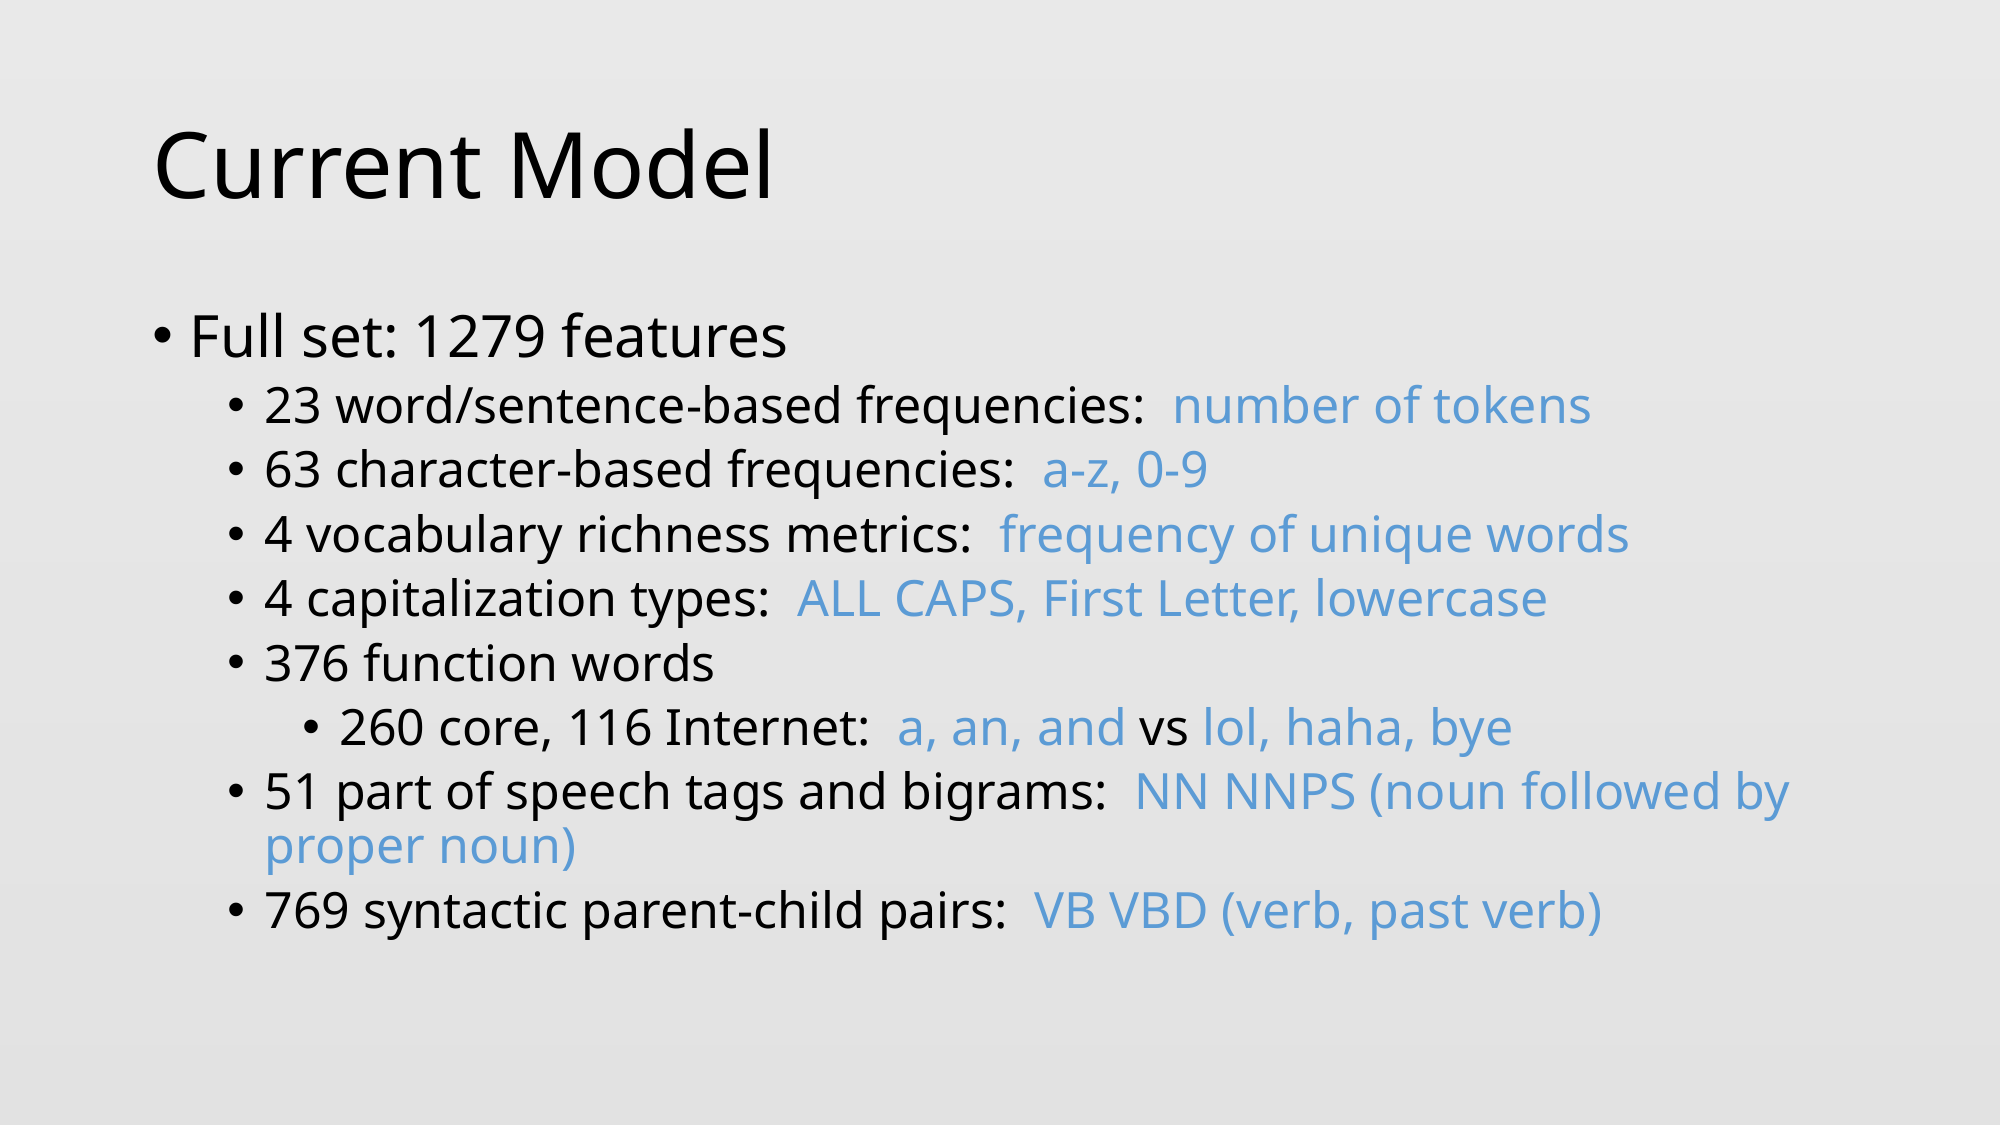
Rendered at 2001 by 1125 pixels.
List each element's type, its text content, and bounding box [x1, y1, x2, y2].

title Current Model [137, 59, 1863, 278]
list Full set: 1279 features 23 word/sentence-based frequencies: number of tokens 63 character-based frequencies: a-z, 0-9 4 vocabulary richness metrics: frequency of unique words 4 capitalization types: ALL CAPS, First Letter, lowercase 376 function words 260 core, 116 Internet: a, an, and vs lol, haha, bye 51 part of speech tags and bigrams: NN NNPS (noun followed by proper noun) 769 syntactic parent-child pairs: VB VBD (verb, past verb) [137, 299, 1863, 1014]
